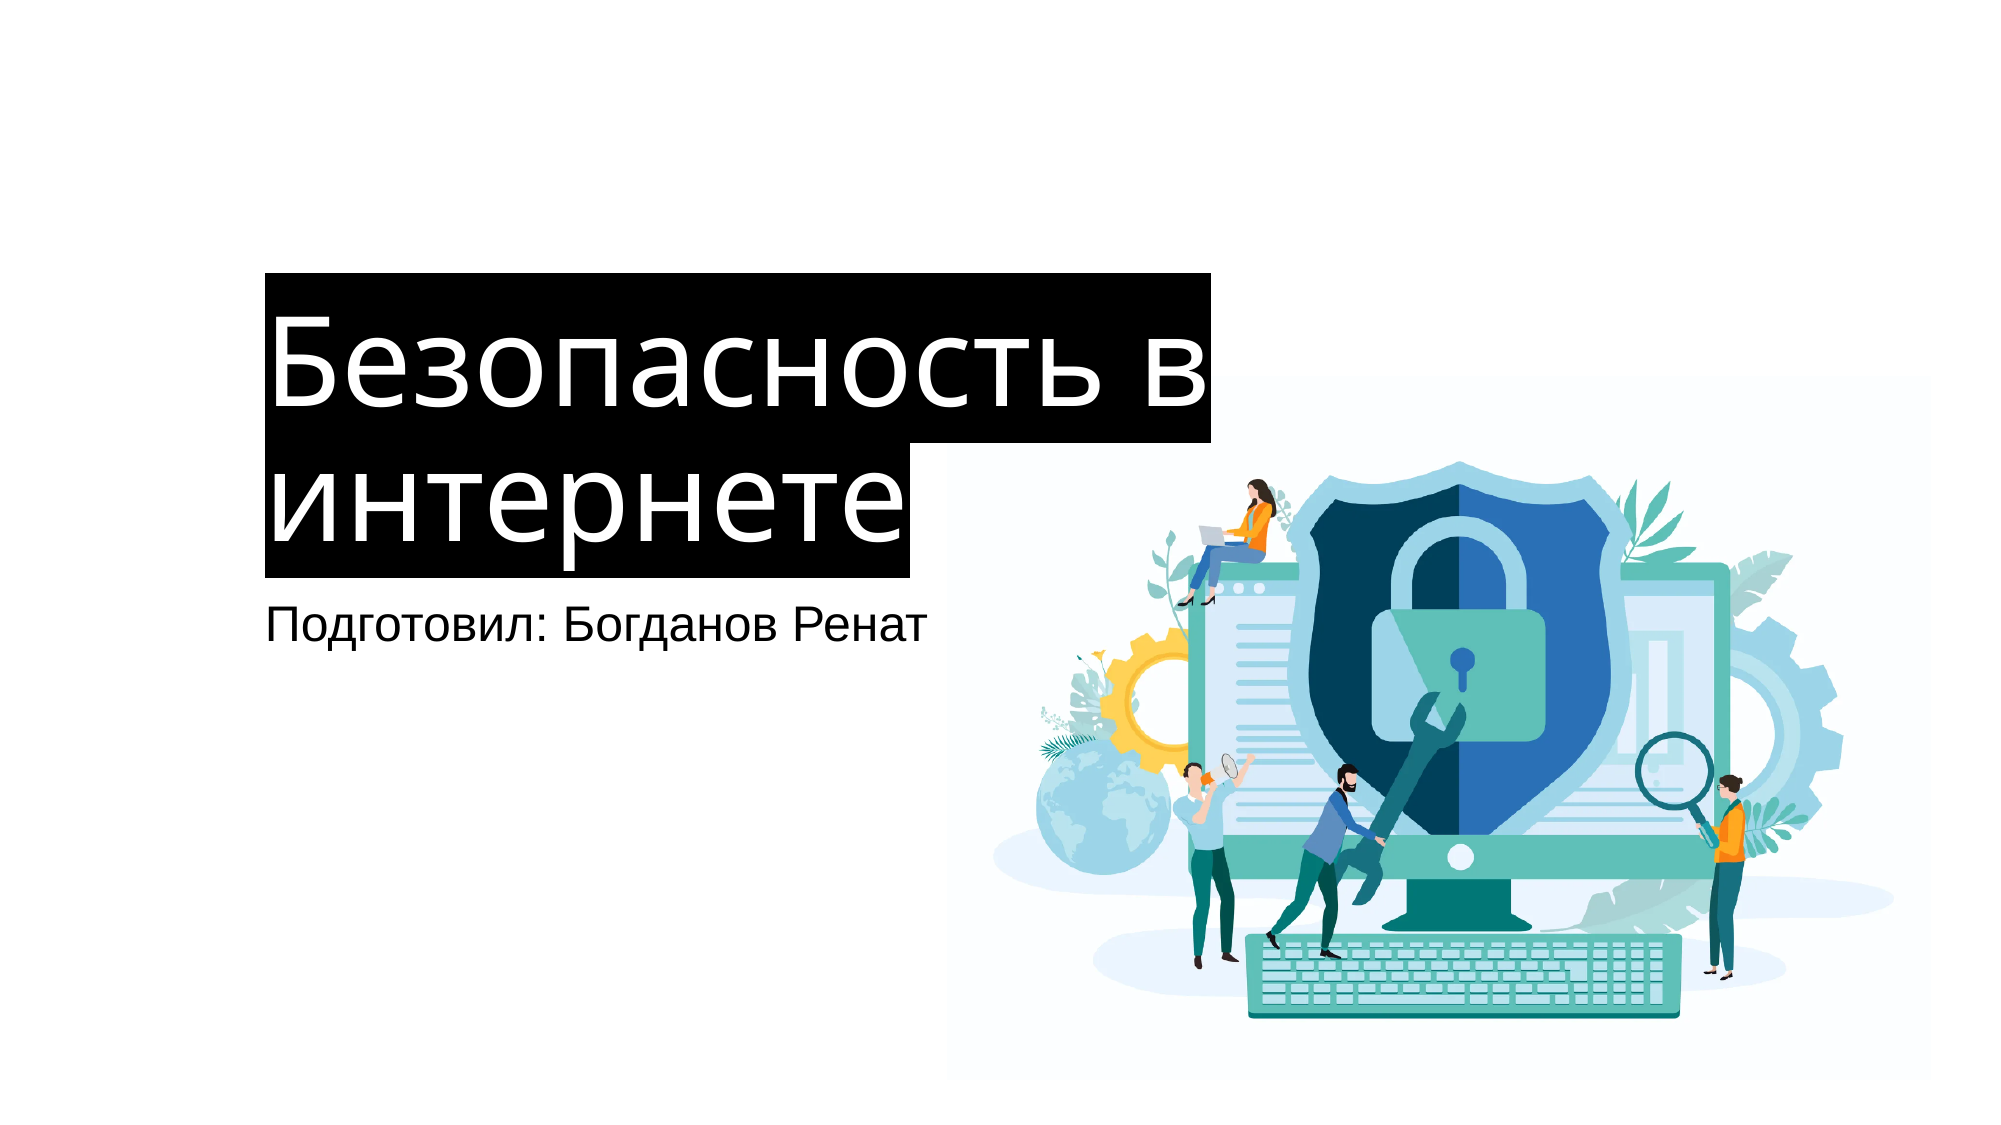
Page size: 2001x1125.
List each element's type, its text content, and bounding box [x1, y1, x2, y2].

subtitle Подготовил: Богданов Ренат [249, 590, 947, 863]
title Безопасность в интернете [249, 184, 1750, 576]
picture [947, 376, 1931, 1080]
